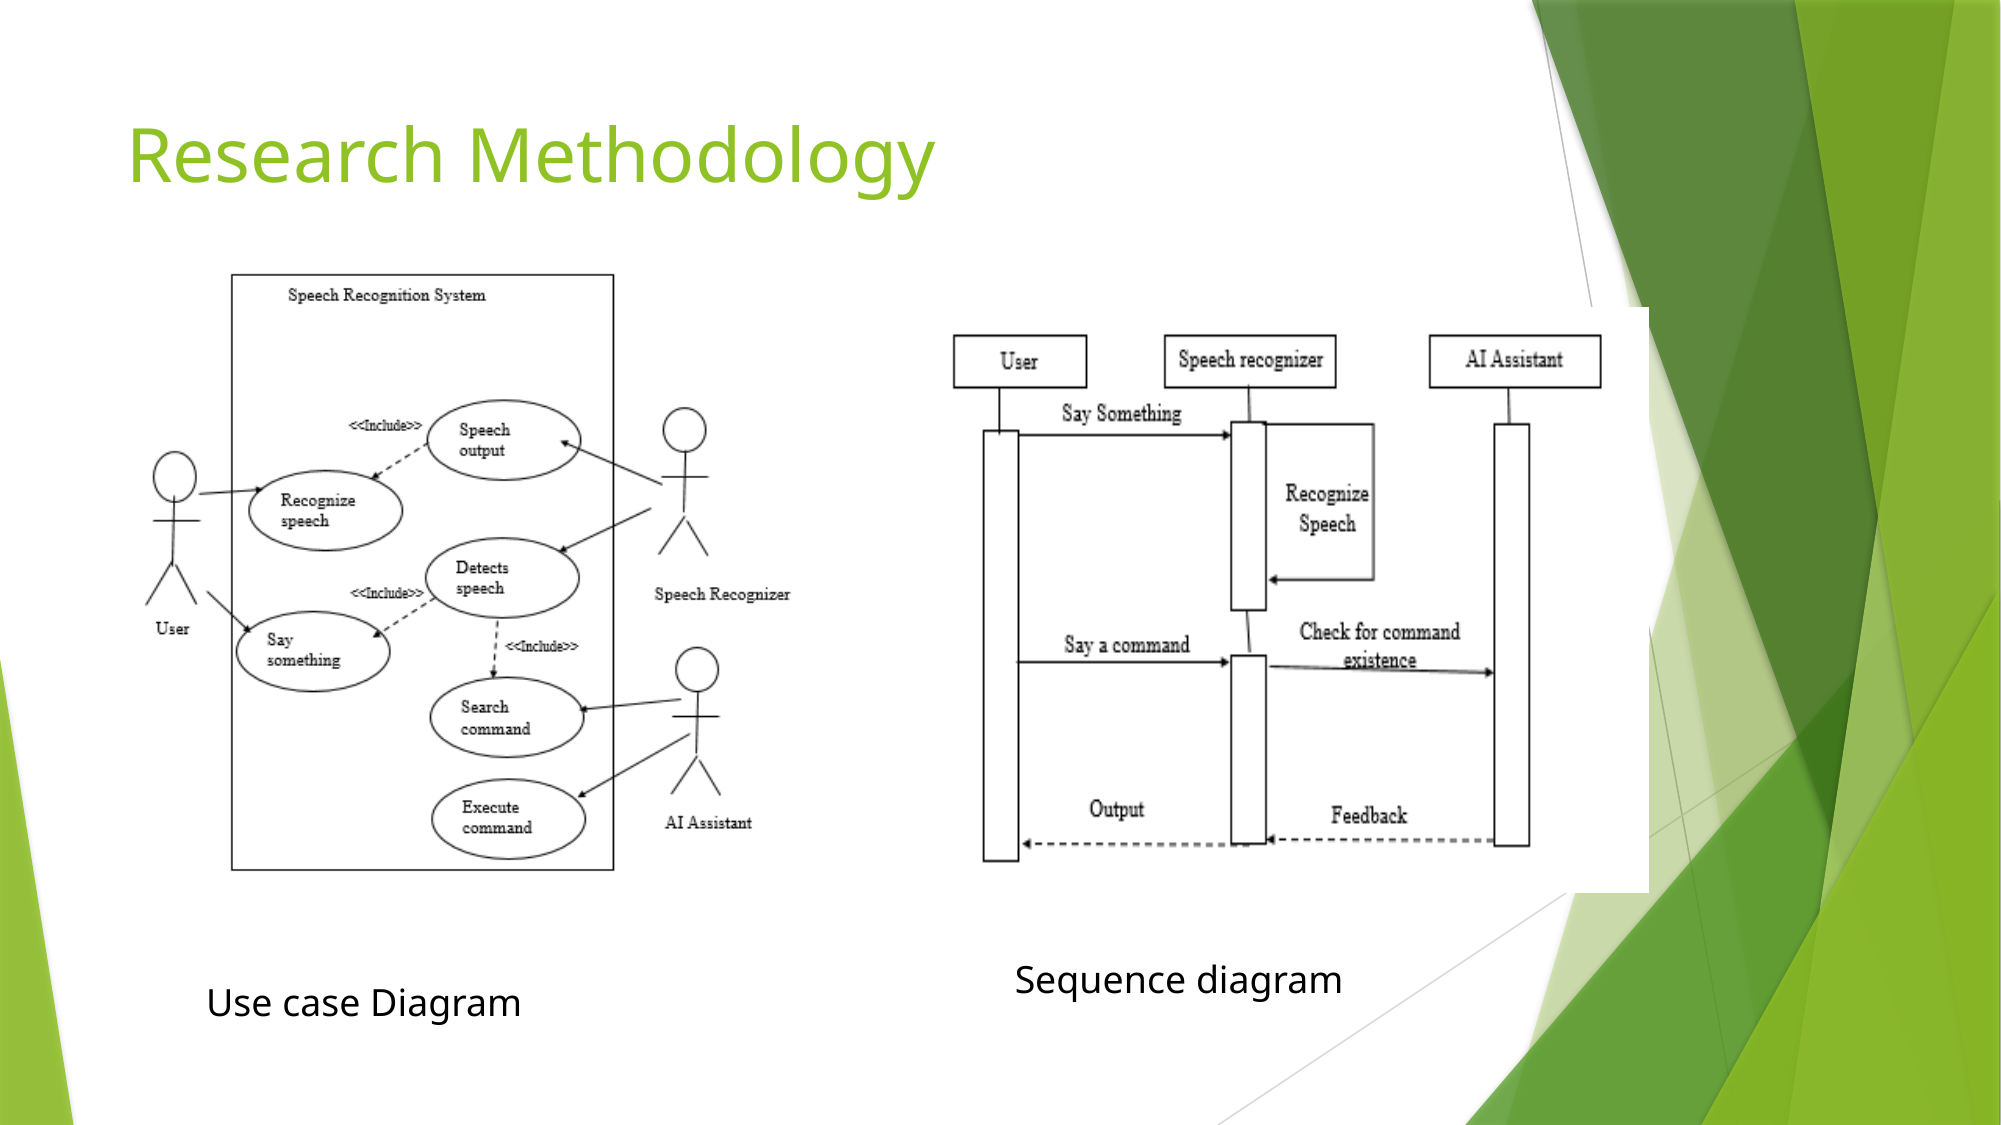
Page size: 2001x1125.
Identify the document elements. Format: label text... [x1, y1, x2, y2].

text_box Sequence diagram [999, 949, 1582, 1009]
picture [896, 307, 1649, 893]
text_box Use case Diagram [191, 971, 773, 1031]
title Research Methodology [111, 99, 1522, 252]
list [110, 265, 800, 893]
